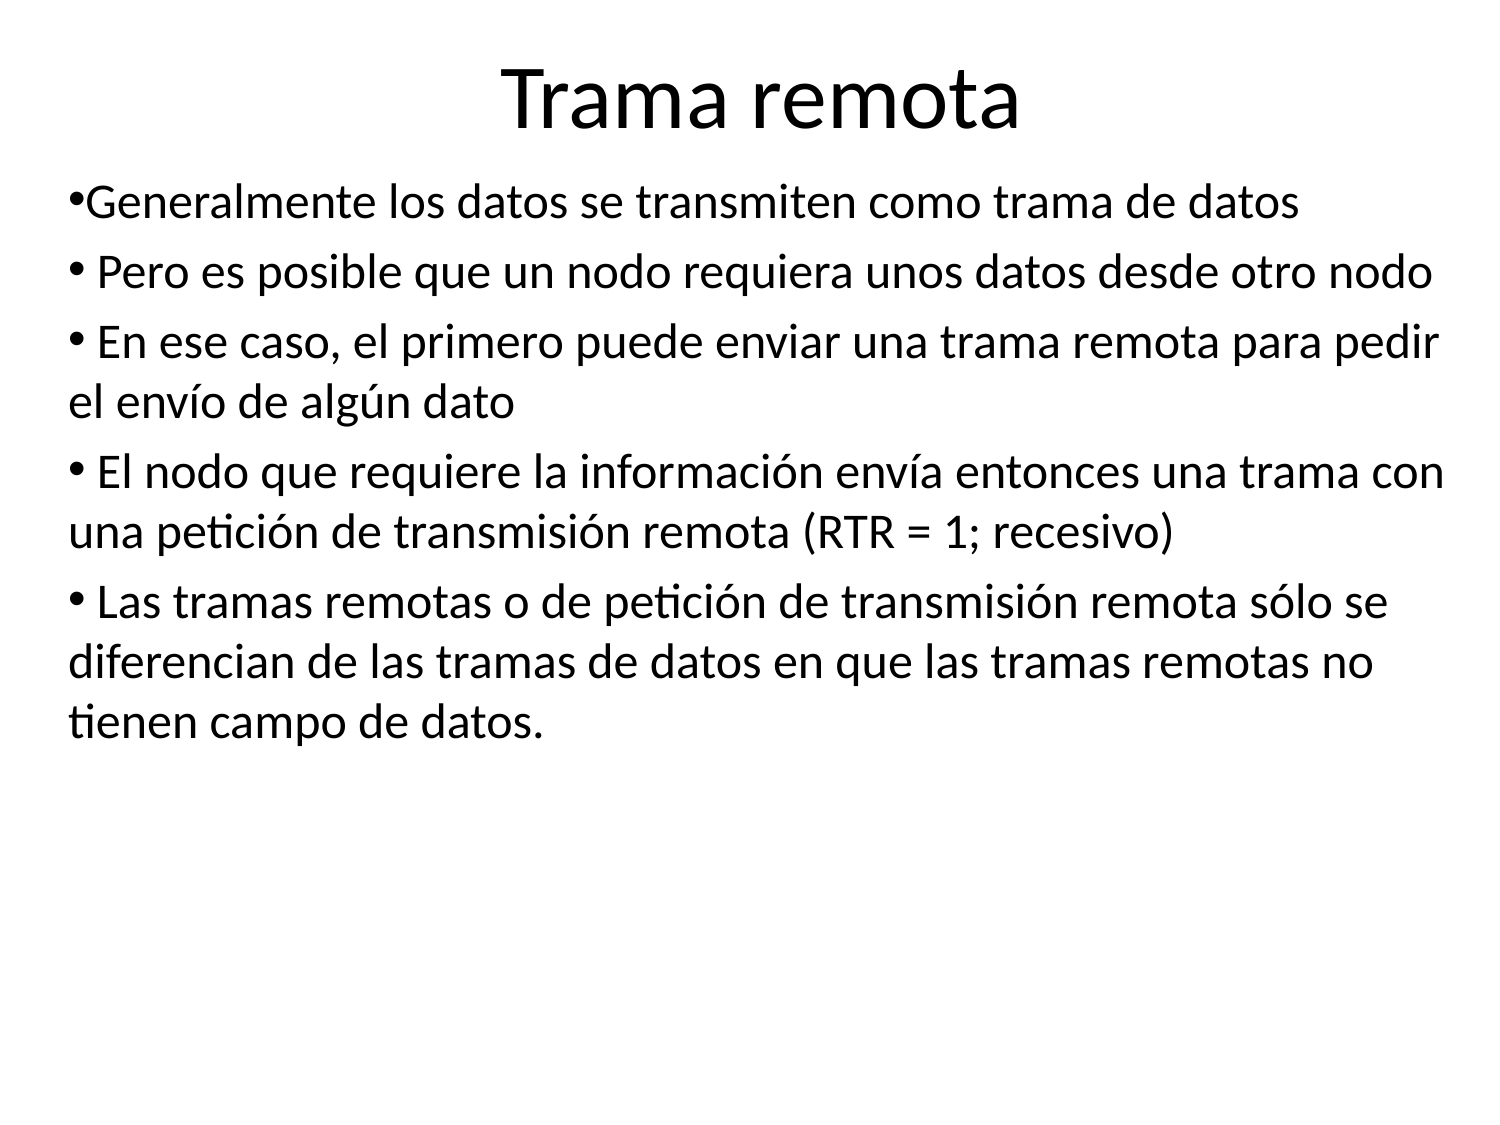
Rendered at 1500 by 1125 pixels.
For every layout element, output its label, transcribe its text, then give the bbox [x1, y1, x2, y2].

title Trama remota [123, 0, 1399, 160]
subtitle Generalmente los datos se transmiten como trama de datos Pero es posible que un nodo requiera unos datos desde otro nodo En ese caso, el primero puede enviar una trama remota para pedir el envío de algún dato El nodo que requiere la información envía entonces una trama con una petición de transmisión remota (RTR = 1; recesivo) Las tramas remotas o de petición de transmisión remota sólo se diferencian de las tramas de datos en que las tramas remotas no tienen campo de datos. [53, 160, 1471, 1047]
